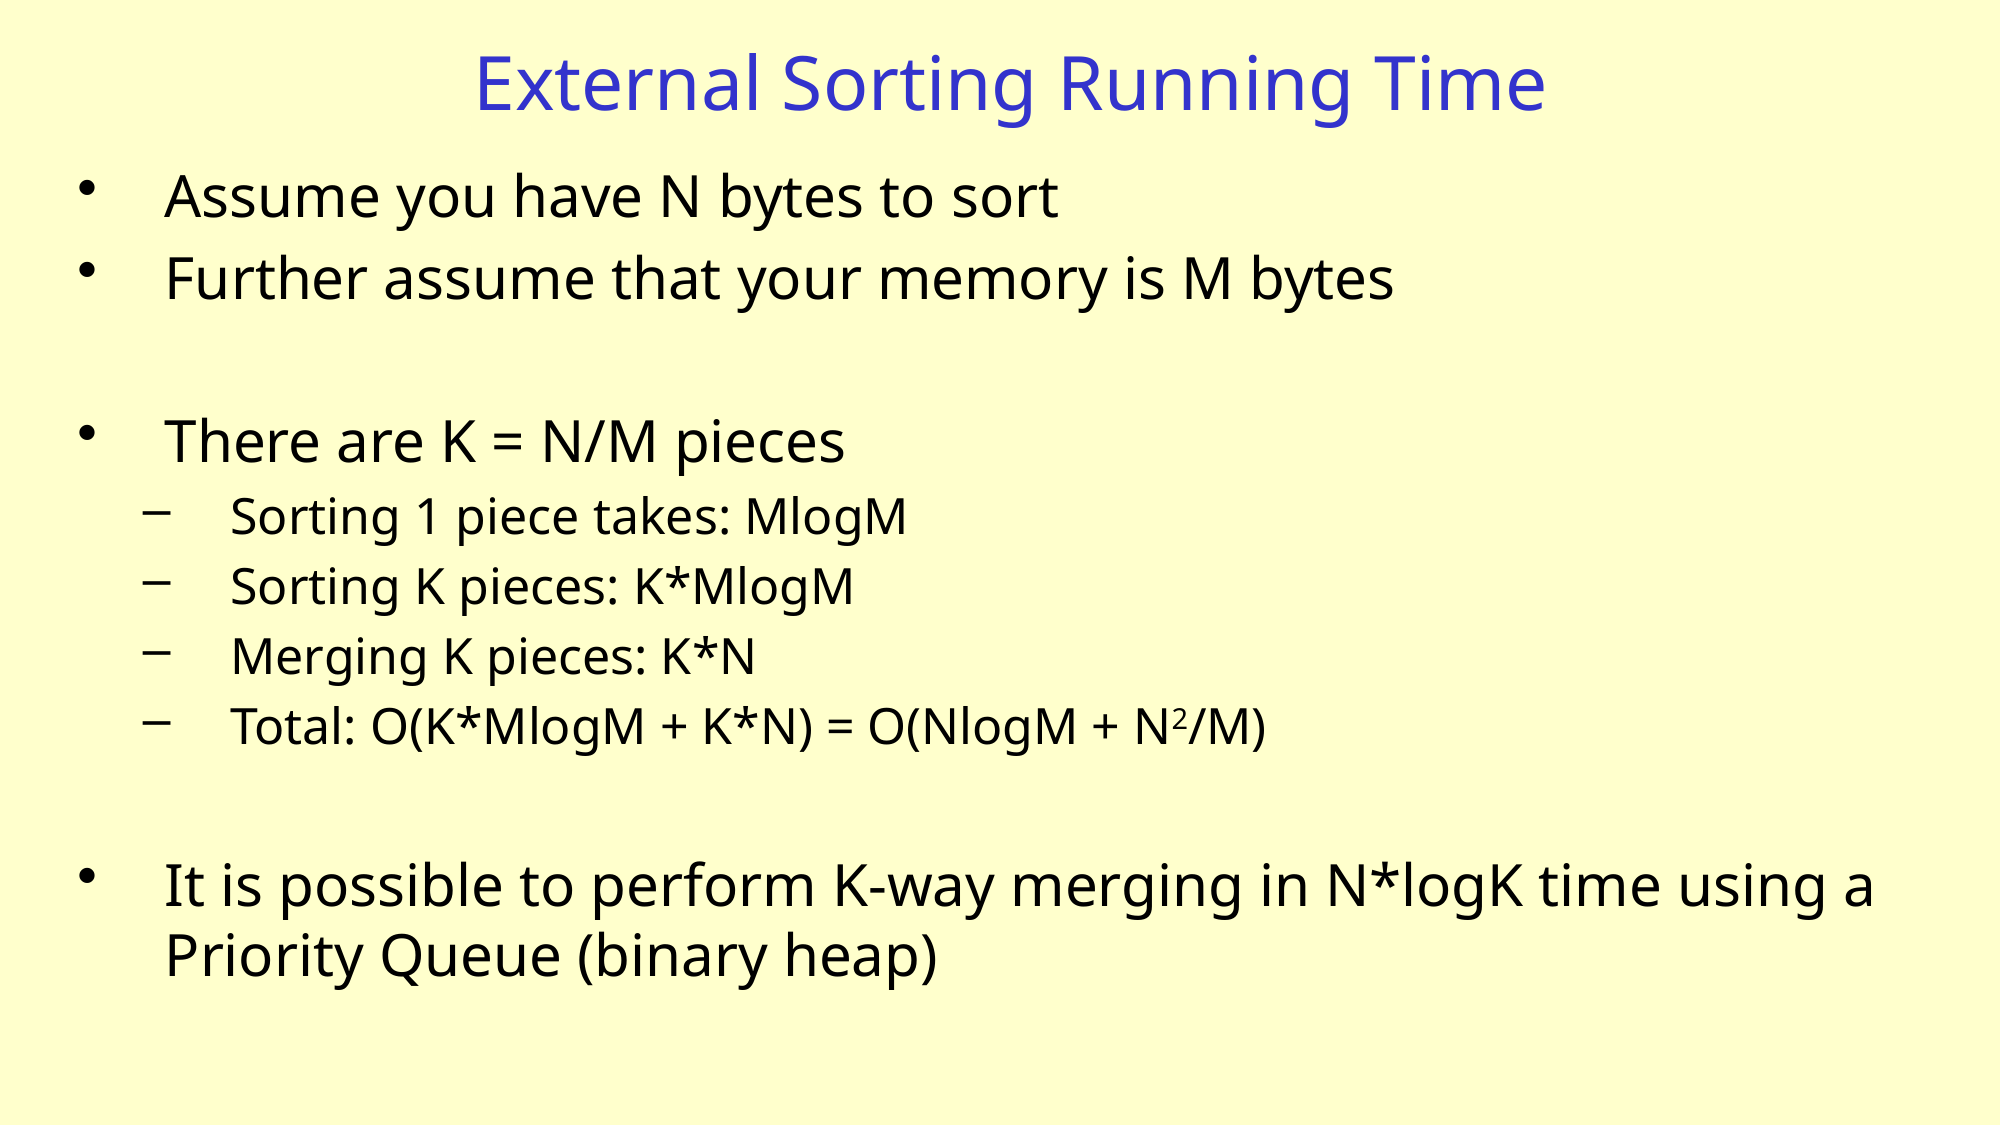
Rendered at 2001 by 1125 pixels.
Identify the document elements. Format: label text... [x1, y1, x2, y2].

title External Sorting Running Time [295, 23, 1727, 138]
list Assume you have N bytes to sort Further assume that your memory is M bytes There are K = N/M pieces Sorting 1 piece takes: MlogM Sorting K pieces: K*MlogM Merging K pieces: K*N Total: O(K*MlogM + K*N) = O(NlogM + N2/M) It is possible to perform K-way merging in N*logK time using a Priority Queue (binary heap) [62, 152, 1932, 1088]
